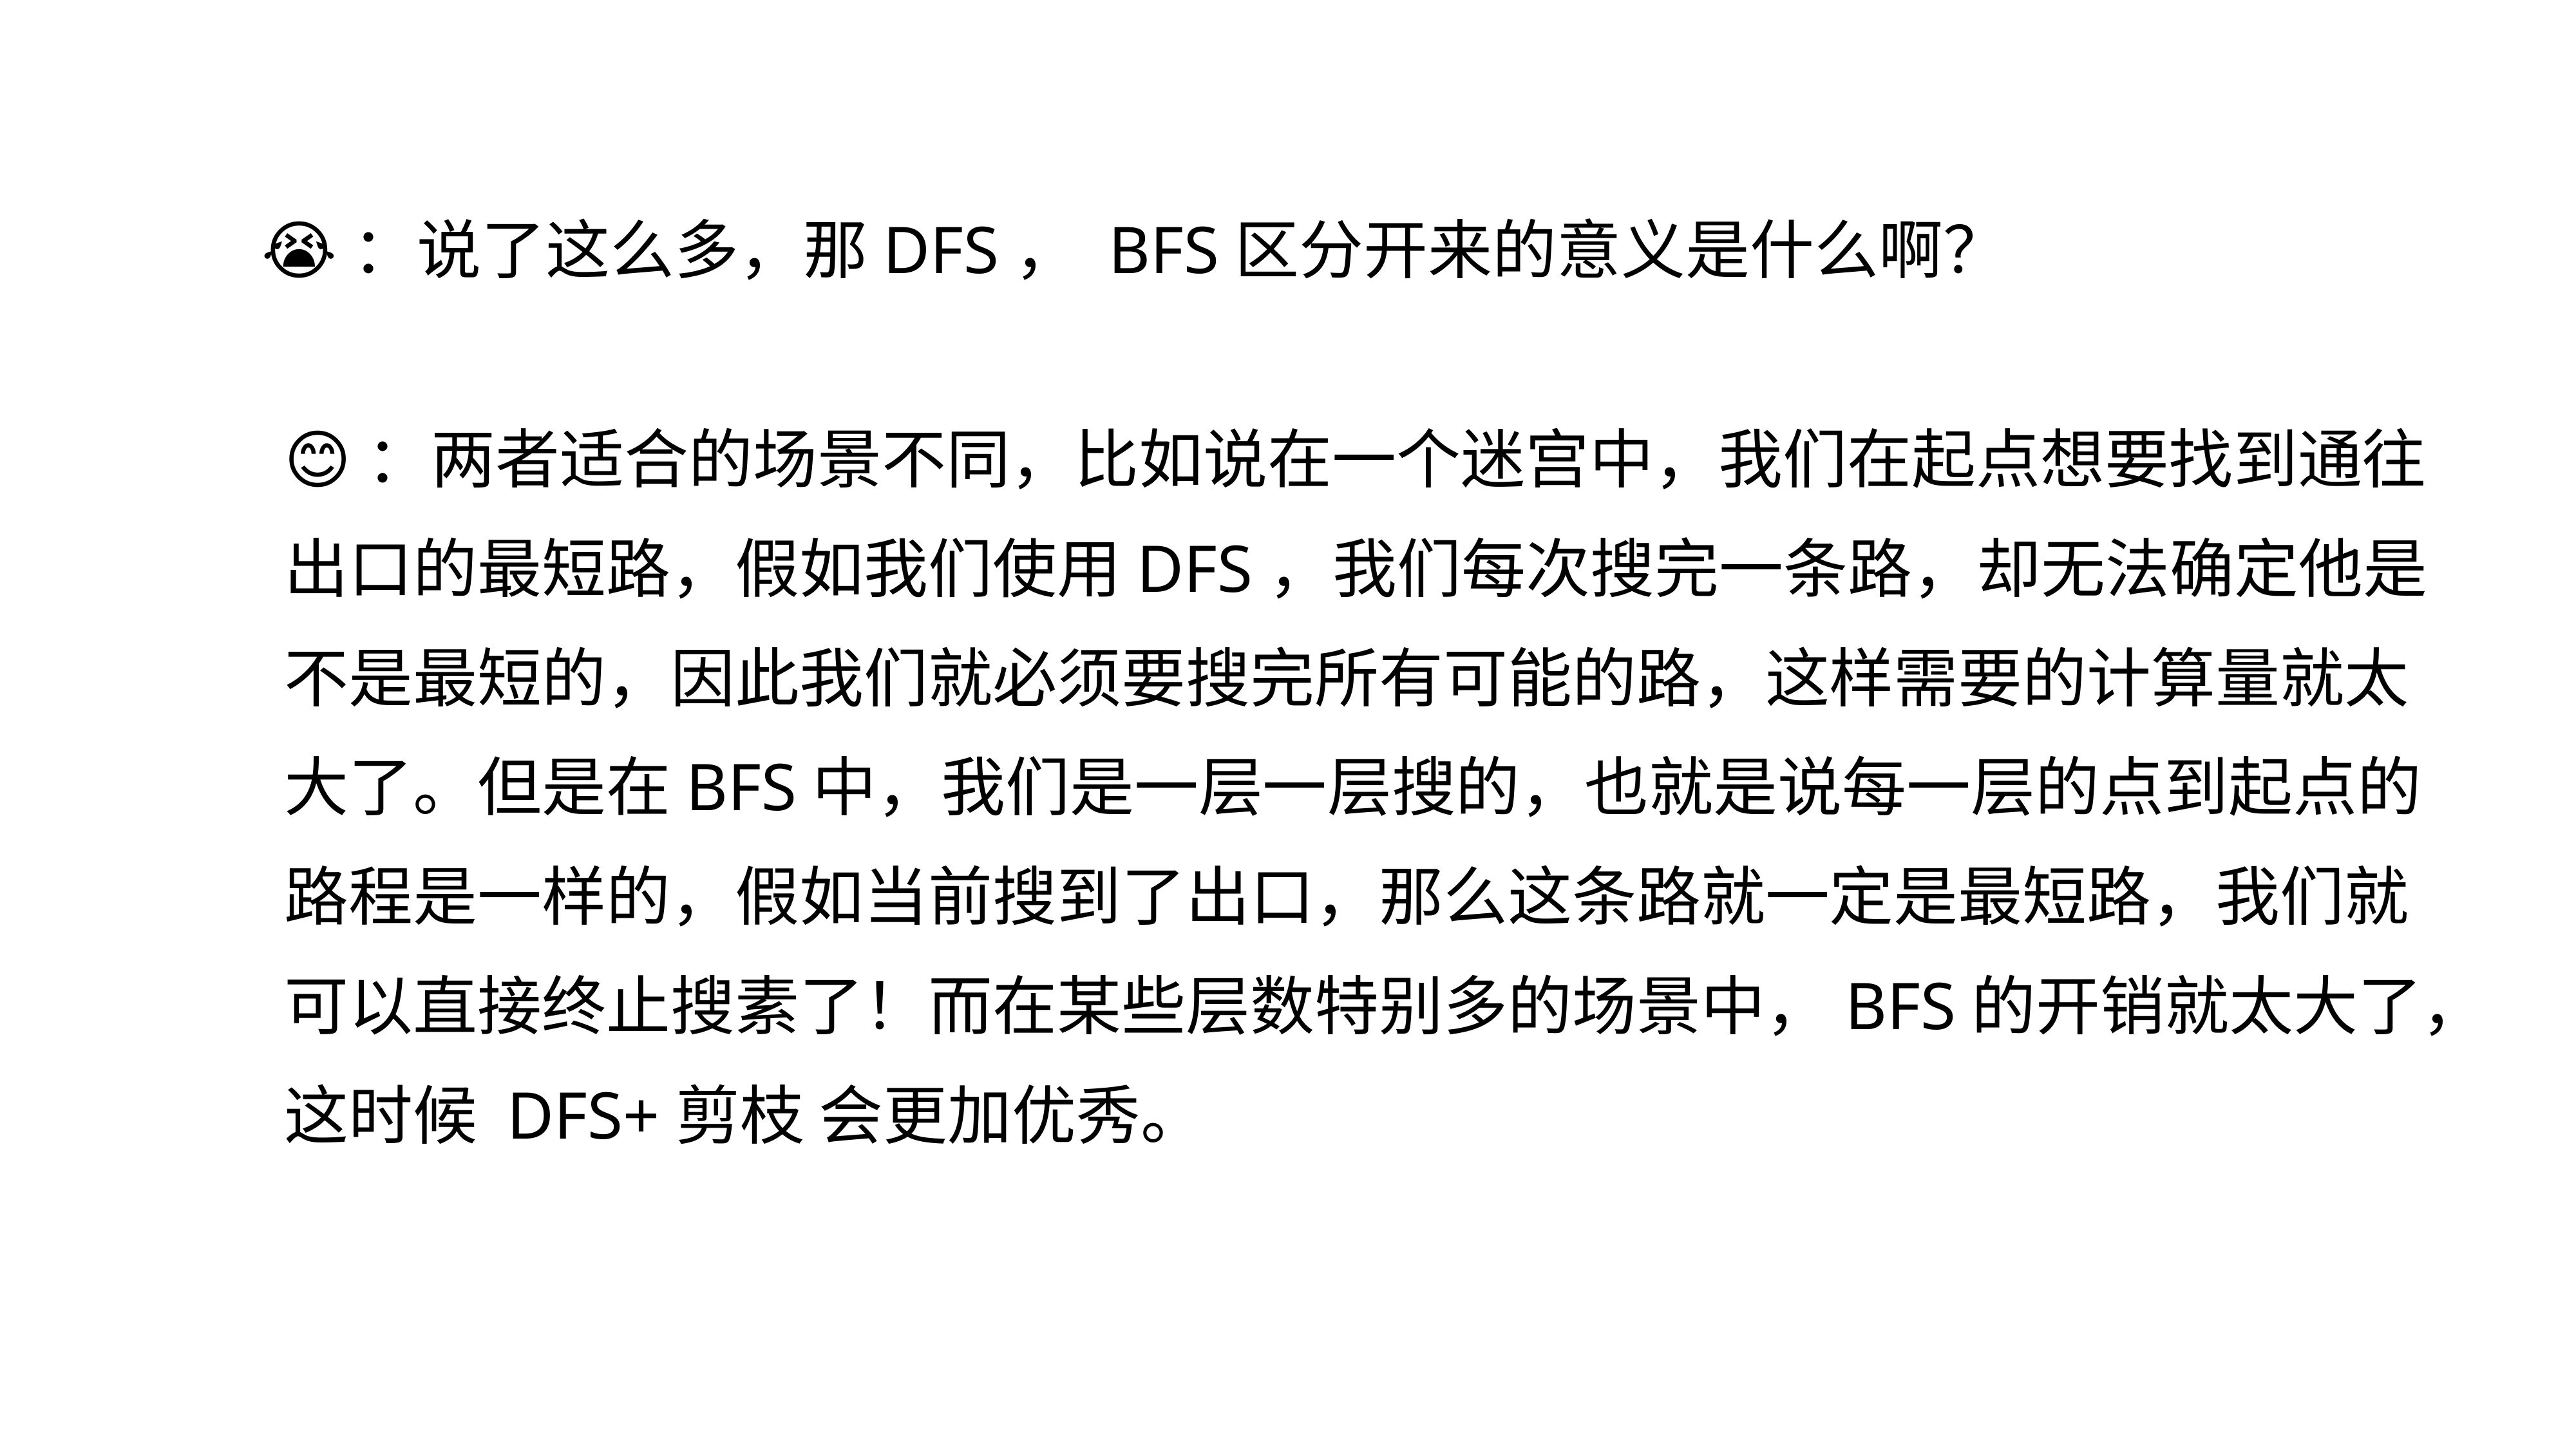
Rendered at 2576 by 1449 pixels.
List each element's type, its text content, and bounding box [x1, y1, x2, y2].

text_box 😊：两者适合的场景不同，比如说在一个迷宫中，我们在起点想要找到通往 出口的最短路，假如我们使用DFS，我们每次搜完一条路，却无法确定他是 不是最短的，因此我们就必须要搜完所有可能的路，这样需要的计算量就太 大了。但是在BFS中，我们是一层一层搜的，也就是说每一层的点到起点的 路程是一样的，假如当前搜到了出口，那么这条路就一定是最短路，我们就 可以直接终止搜素了！而在某些层数特别多的场景中，BFS的开销就太大了， 这时候 DFS+剪枝 会更加优秀。 [279, 412, 2492, 1158]
text_box 😭：说了这么多，那DFS， BFS区分开来的意义是什么啊？ [256, 204, 2014, 292]
